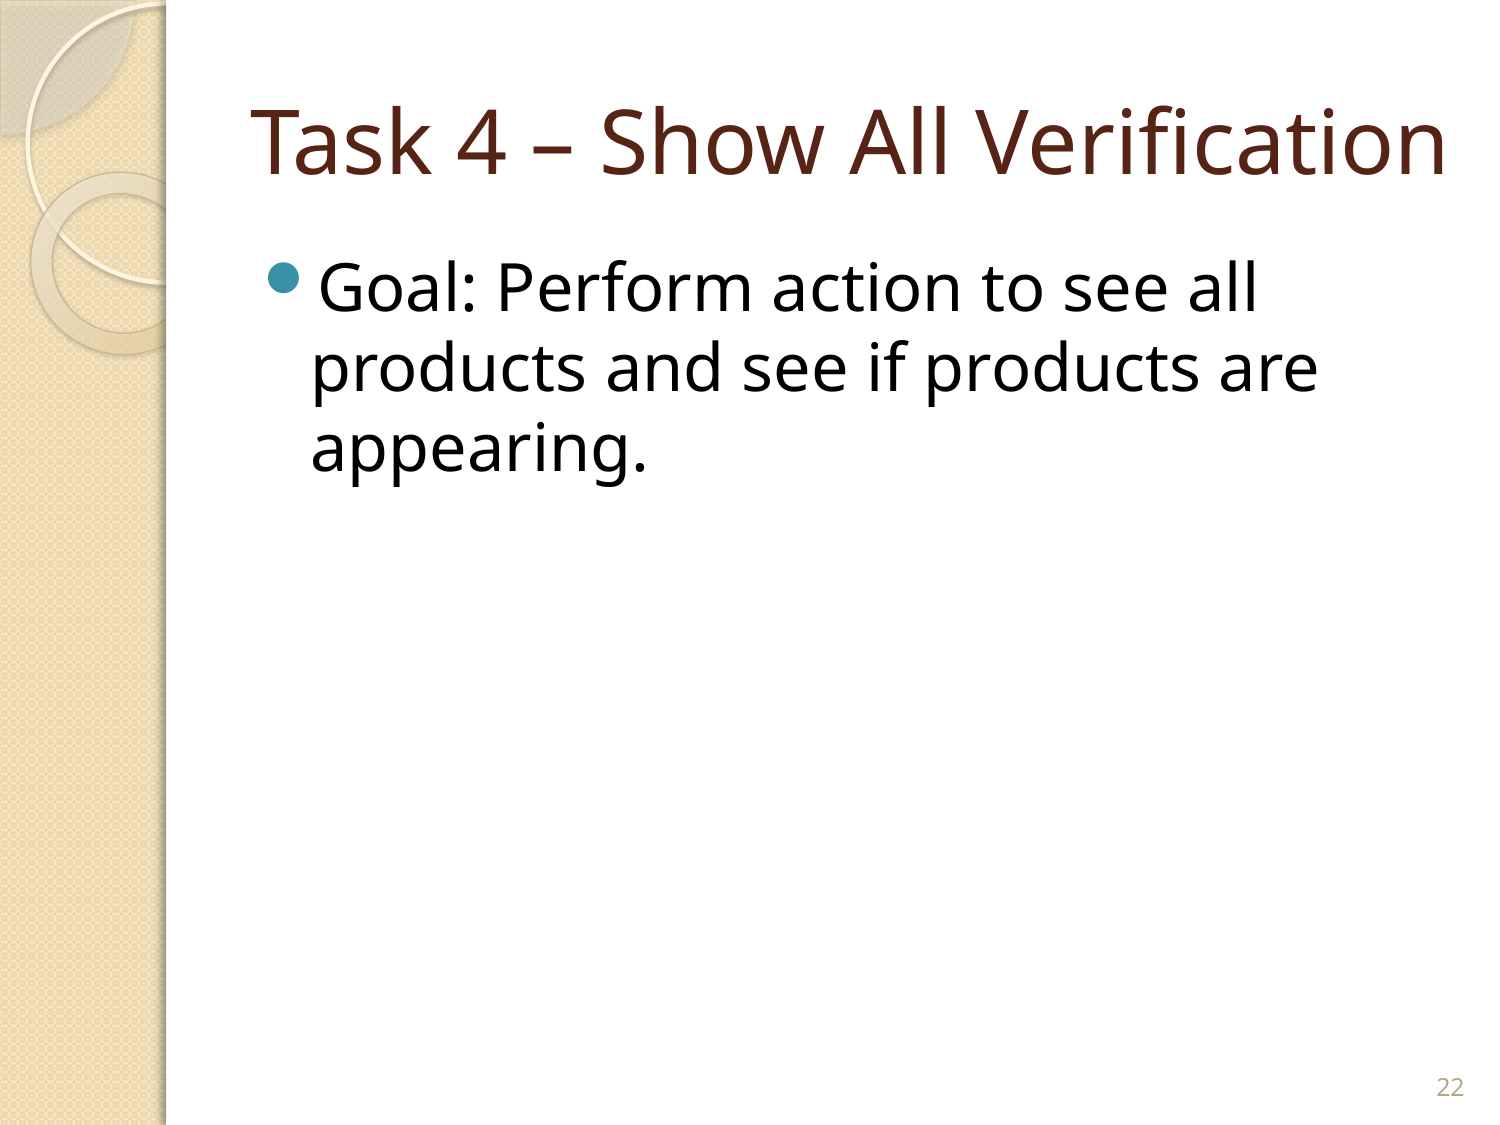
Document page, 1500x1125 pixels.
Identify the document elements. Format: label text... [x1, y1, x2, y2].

slide_number 22 [1413, 1034, 1488, 1113]
list Goal: Perform action to see all products and see if products are appearing. [235, 237, 1466, 1025]
title Task 4 – Show All Verification [235, 45, 1466, 233]
